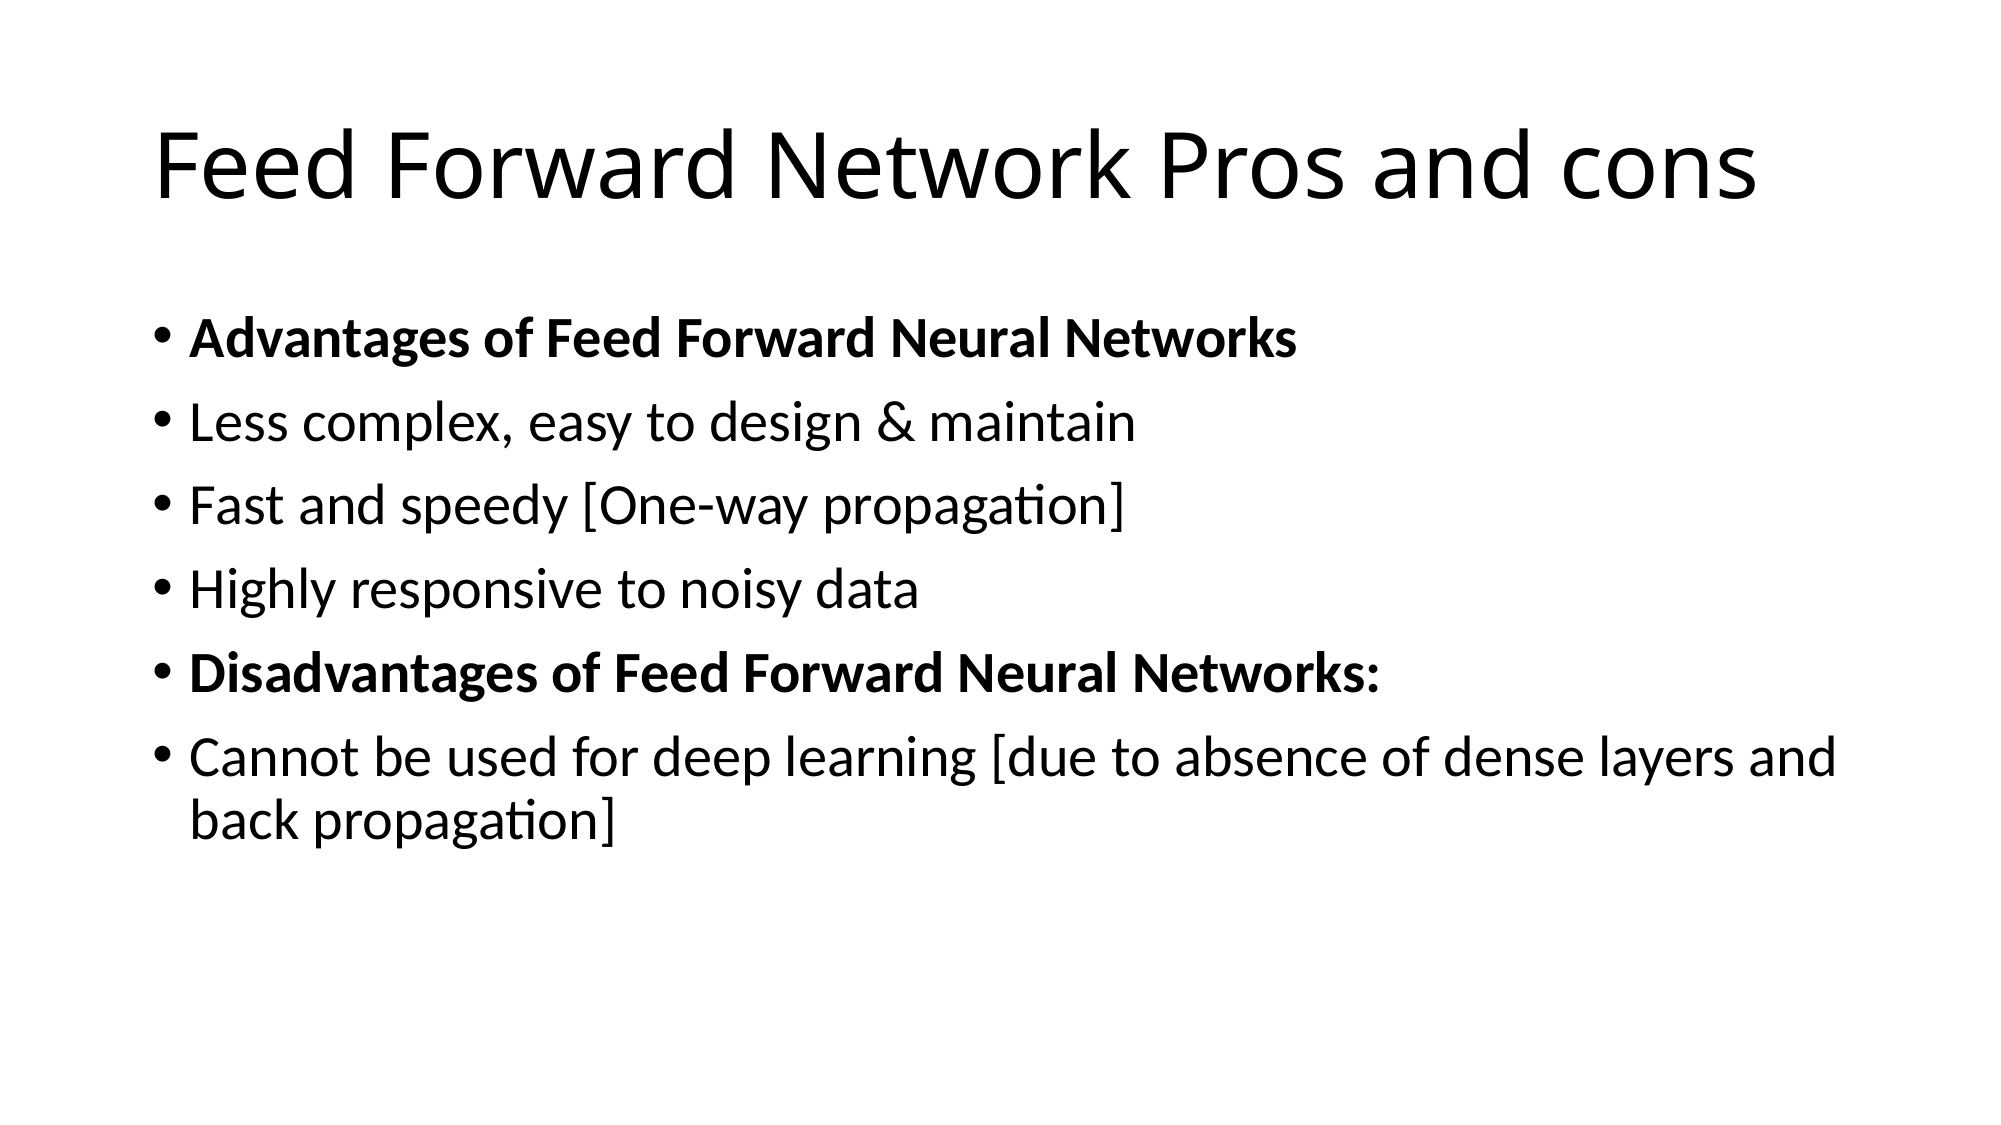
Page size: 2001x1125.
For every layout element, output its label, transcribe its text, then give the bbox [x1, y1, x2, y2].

title Feed Forward Network Pros and cons [137, 59, 1863, 278]
list Advantages of Feed Forward Neural Networks Less complex, easy to design & maintain Fast and speedy [One-way propagation] Highly responsive to noisy data Disadvantages of Feed Forward Neural Networks: Cannot be used for deep learning [due to absence of dense layers and back propagation] [137, 299, 1863, 1014]
